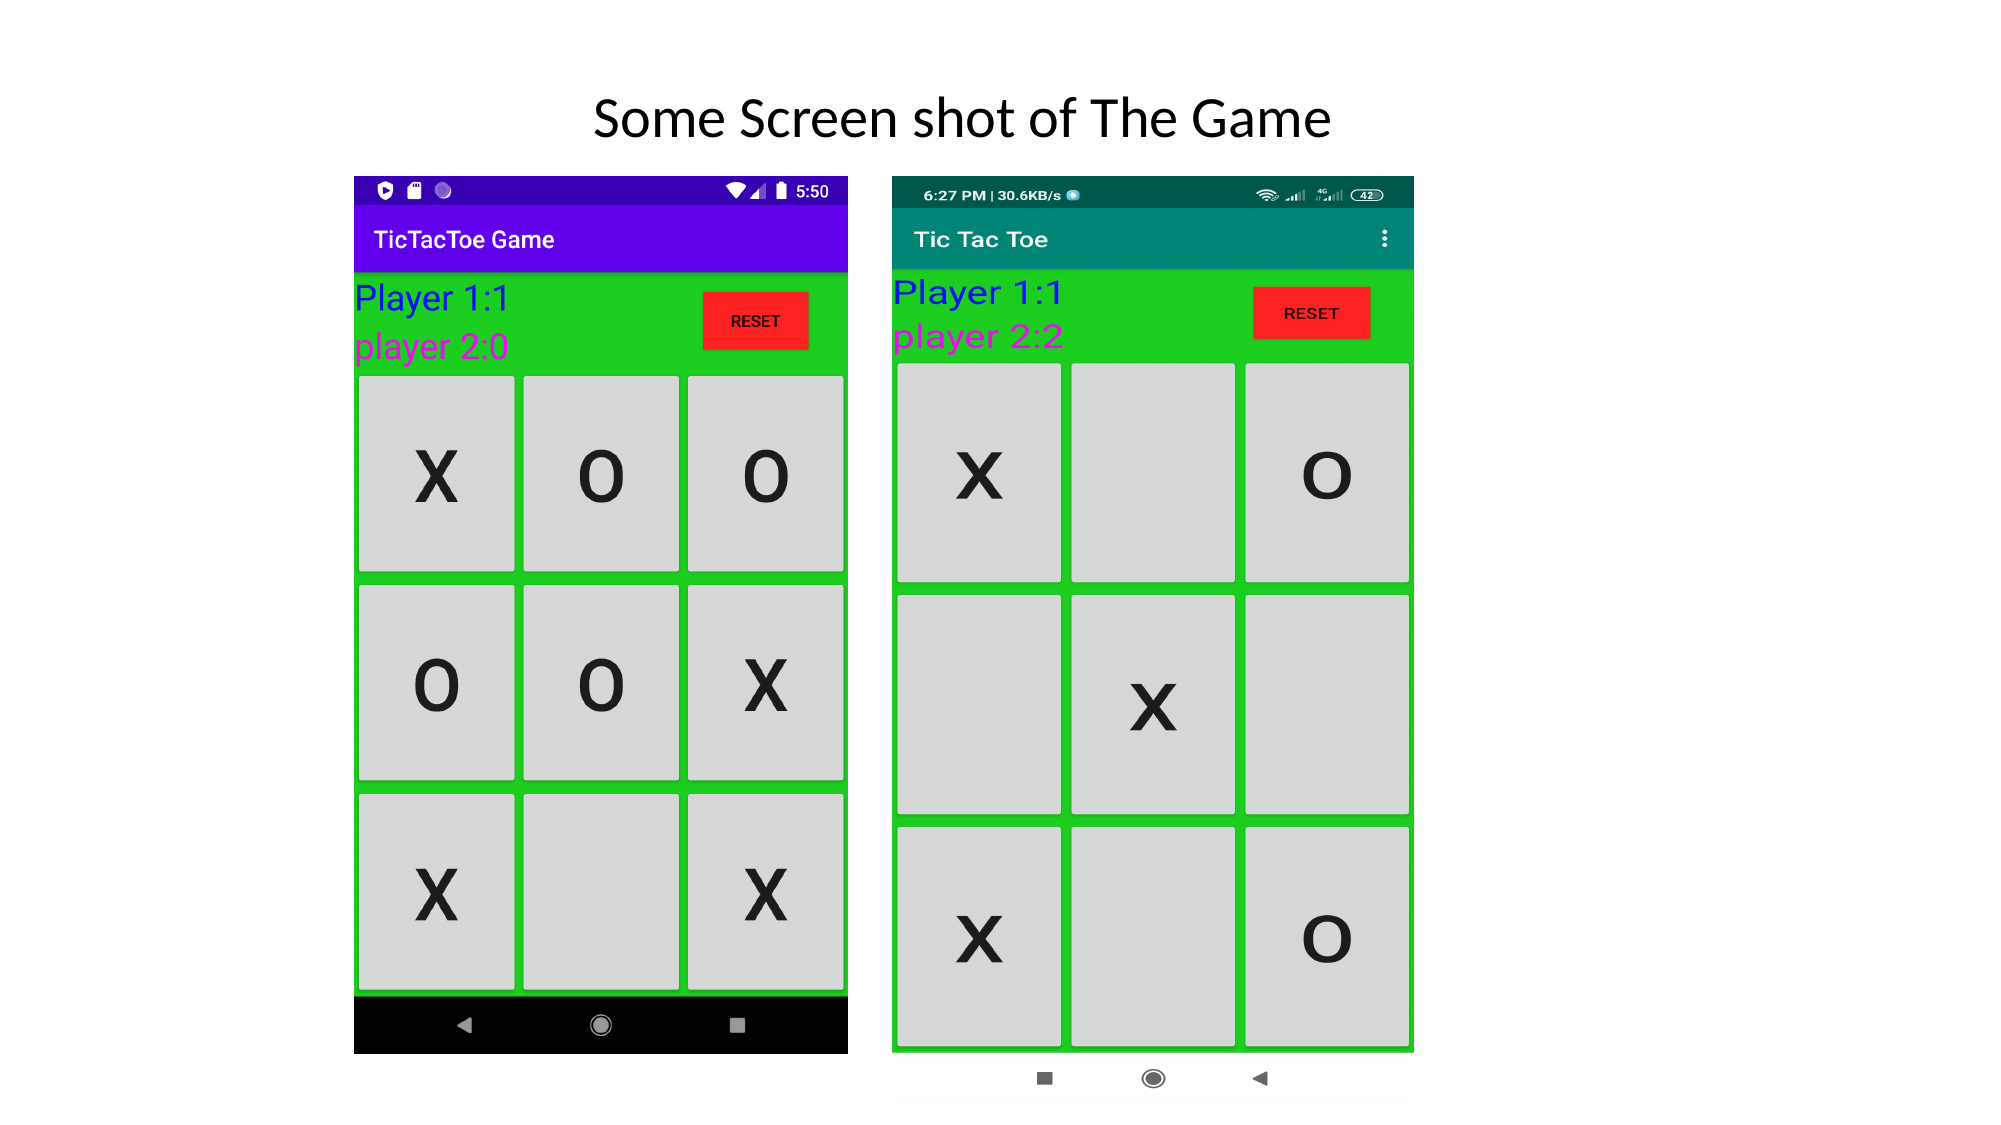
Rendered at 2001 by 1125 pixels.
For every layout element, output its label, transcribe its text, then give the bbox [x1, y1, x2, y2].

picture [354, 176, 848, 1054]
text_box Some Screen shot of The Game [578, 71, 1640, 157]
picture [892, 176, 1414, 1104]
